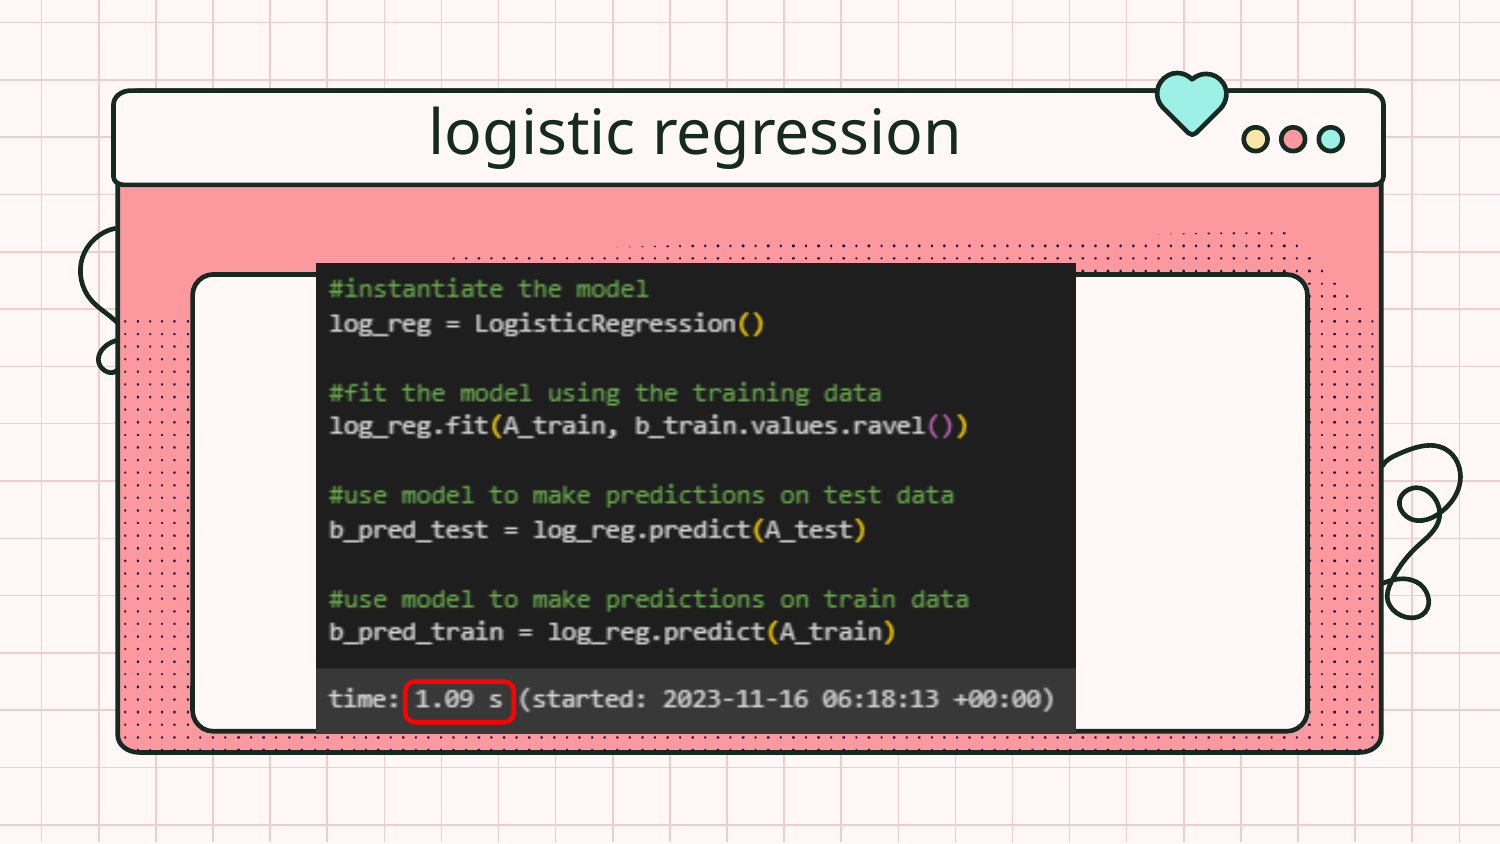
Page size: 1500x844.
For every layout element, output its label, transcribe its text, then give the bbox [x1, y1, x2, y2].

title logistic regression [112, 98, 1280, 175]
picture [115, 211, 1379, 756]
